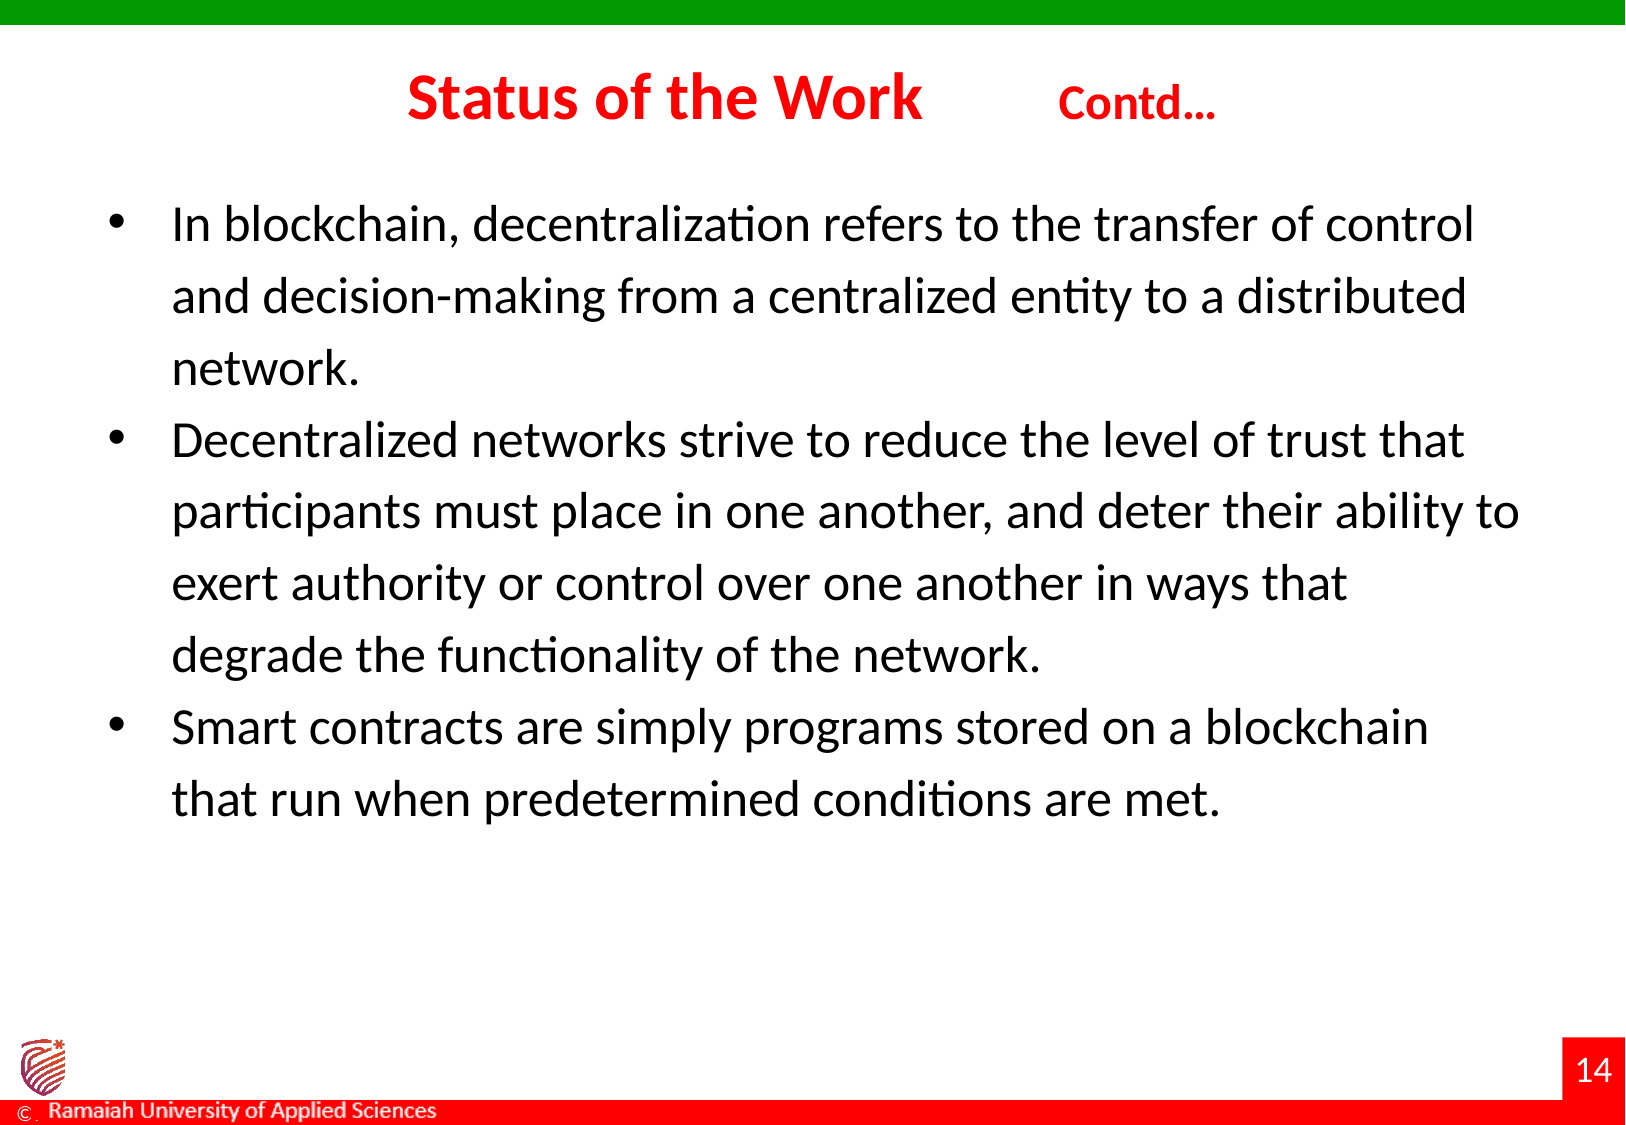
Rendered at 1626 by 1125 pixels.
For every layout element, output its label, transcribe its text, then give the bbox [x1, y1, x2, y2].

title Status of the Work Contd… [81, 45, 1544, 172]
picture [21, 1039, 65, 1096]
picture [44, 1100, 442, 1125]
list In blockchain, decentralization refers to the transfer of control and decision-making from a centralized entity to a distributed network. Decentralized networks strive to reduce the level of trust that participants must place in one another, and deter their ability to exert authority or control over one another in ways that degrade the functionality of the network. Smart contracts are simply programs stored on a blockchain that run when predetermined conditions are met. [81, 172, 1544, 880]
